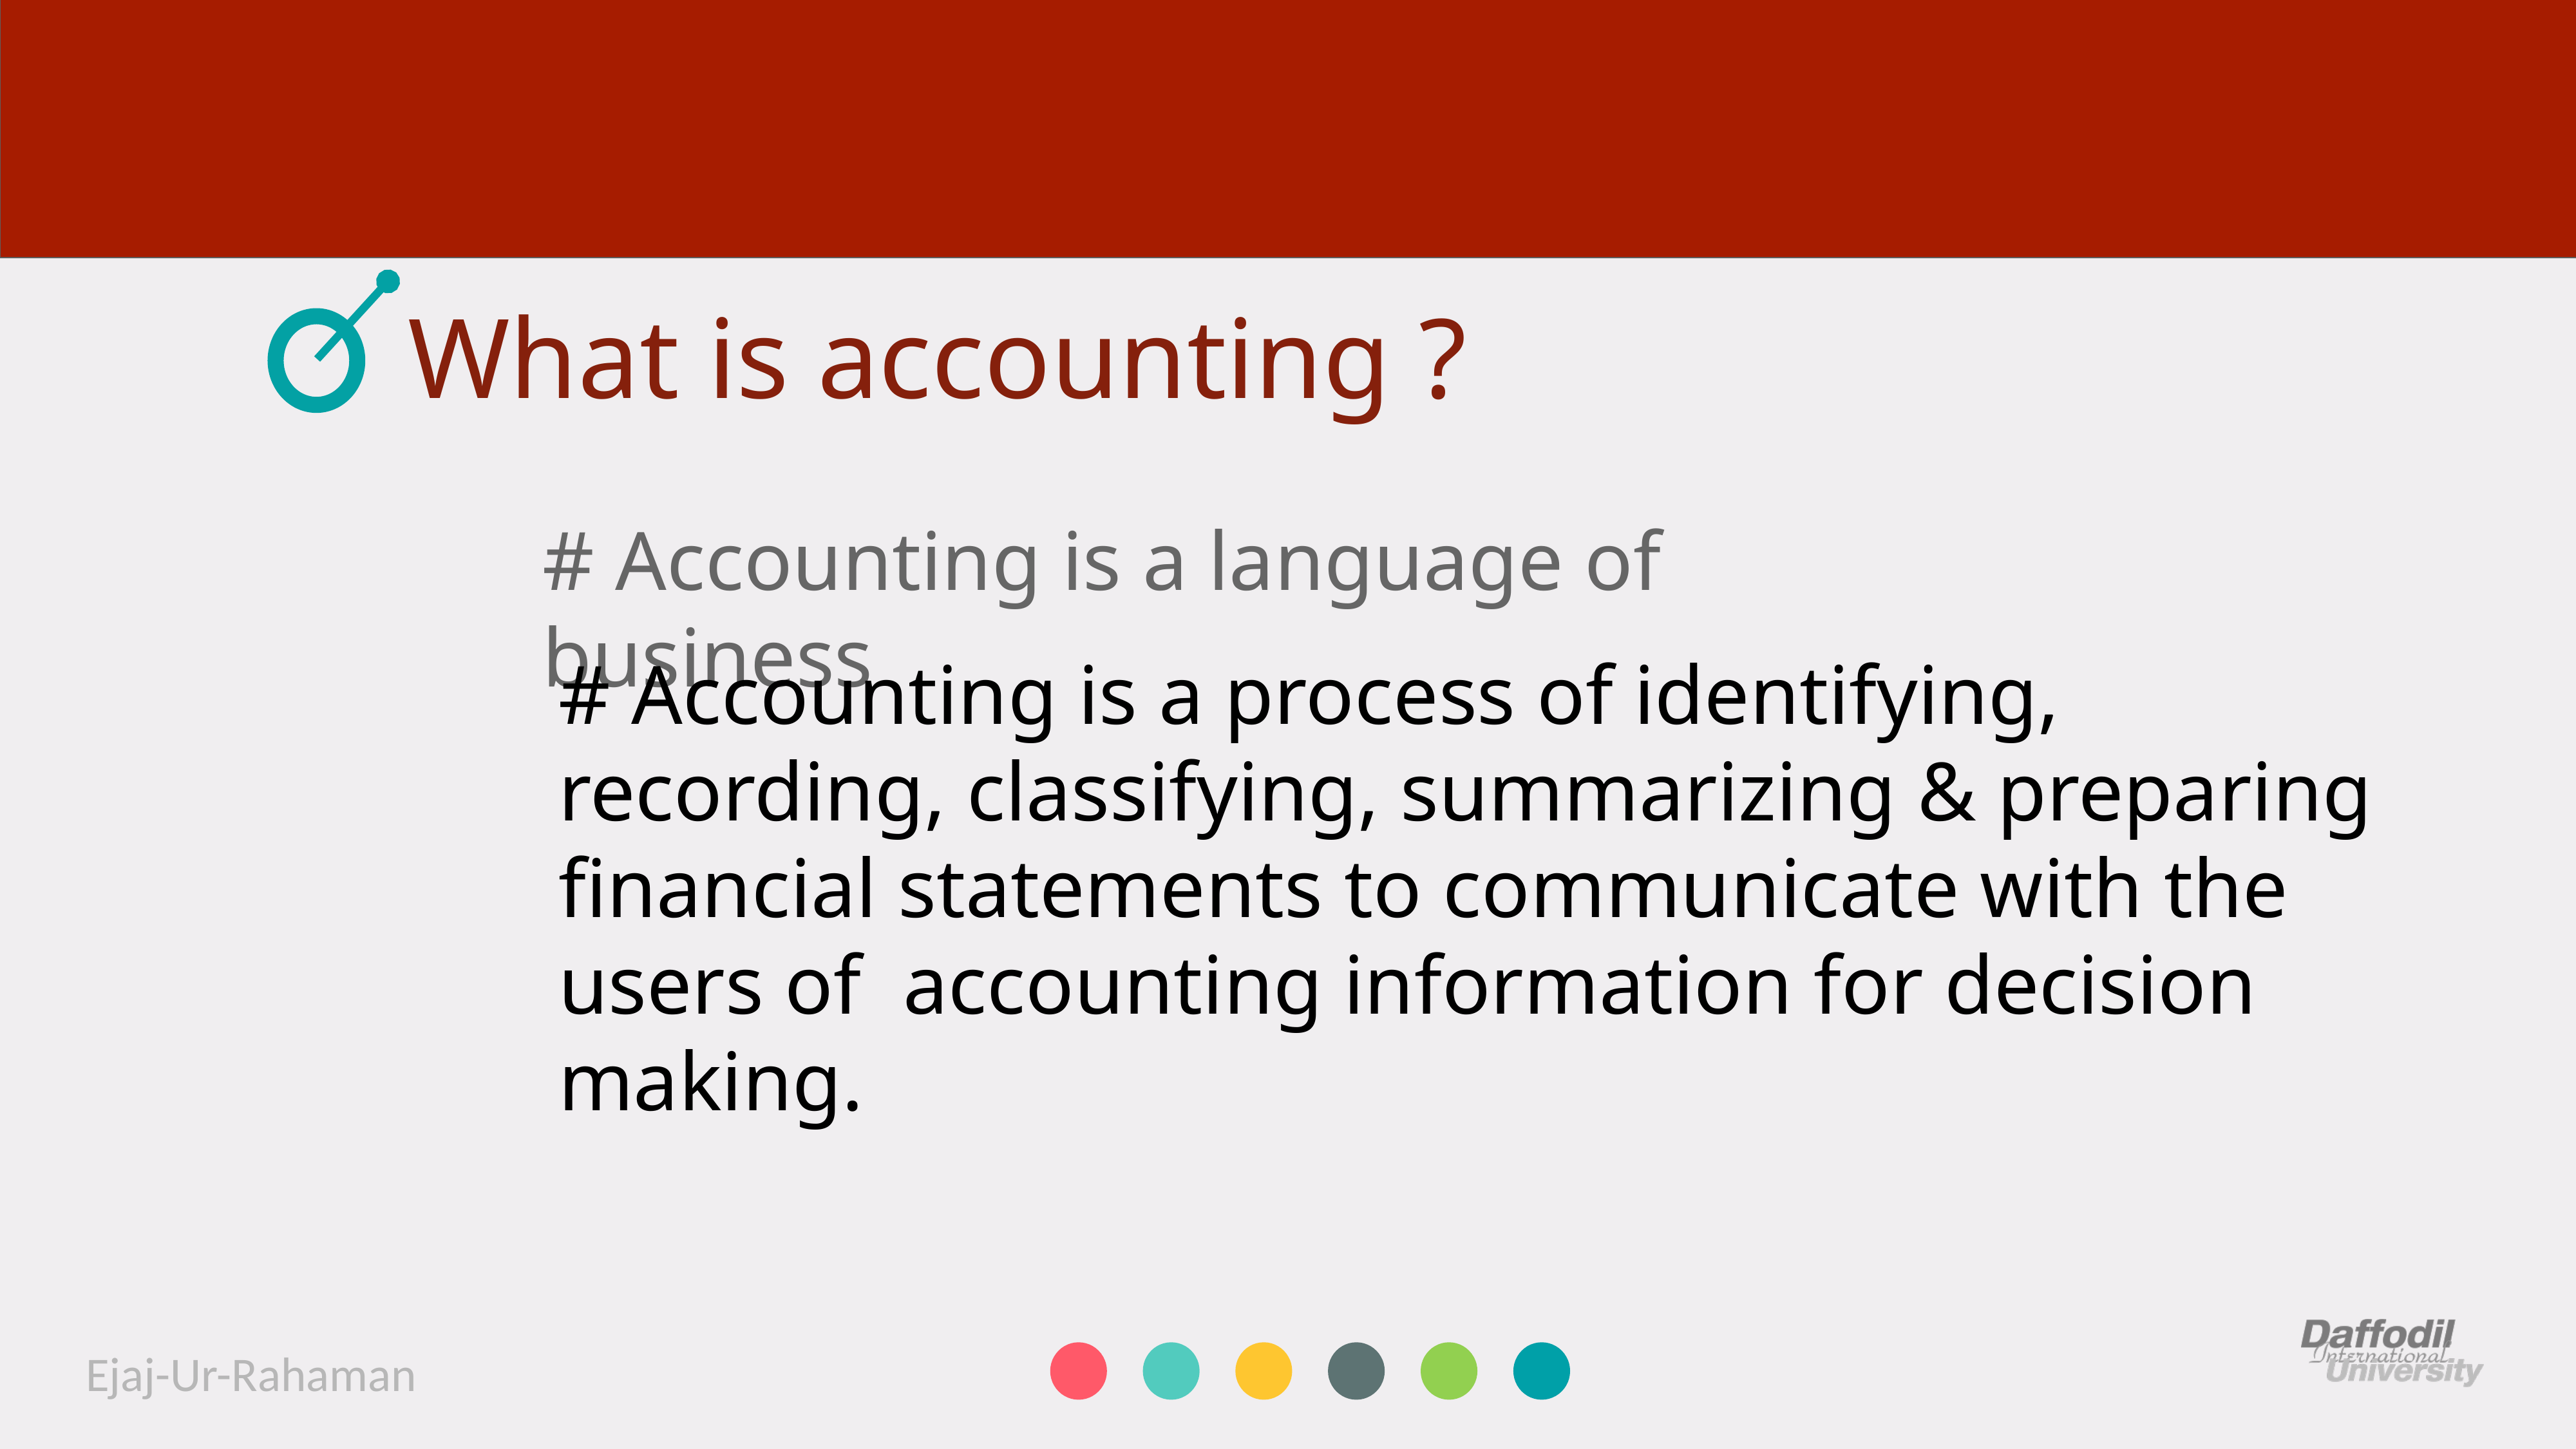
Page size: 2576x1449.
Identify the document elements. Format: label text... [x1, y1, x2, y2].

text_box # Accounting is a process of identifying, recording, classifying, summarizing & preparing financial statements to communicate with the users of accounting information for decision making. [549, 634, 2409, 1082]
text_box [275, 316, 357, 405]
picture [2300, 1319, 2484, 1388]
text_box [1050, 1342, 1571, 1400]
text_box What is accounting ? [398, 278, 2369, 417]
text_box # Accounting is a language of business [533, 500, 1844, 639]
text_box [0, 0, 2576, 258]
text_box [317, 281, 388, 359]
text_box Ejaj-Ur-Rahaman [76, 1333, 492, 1422]
